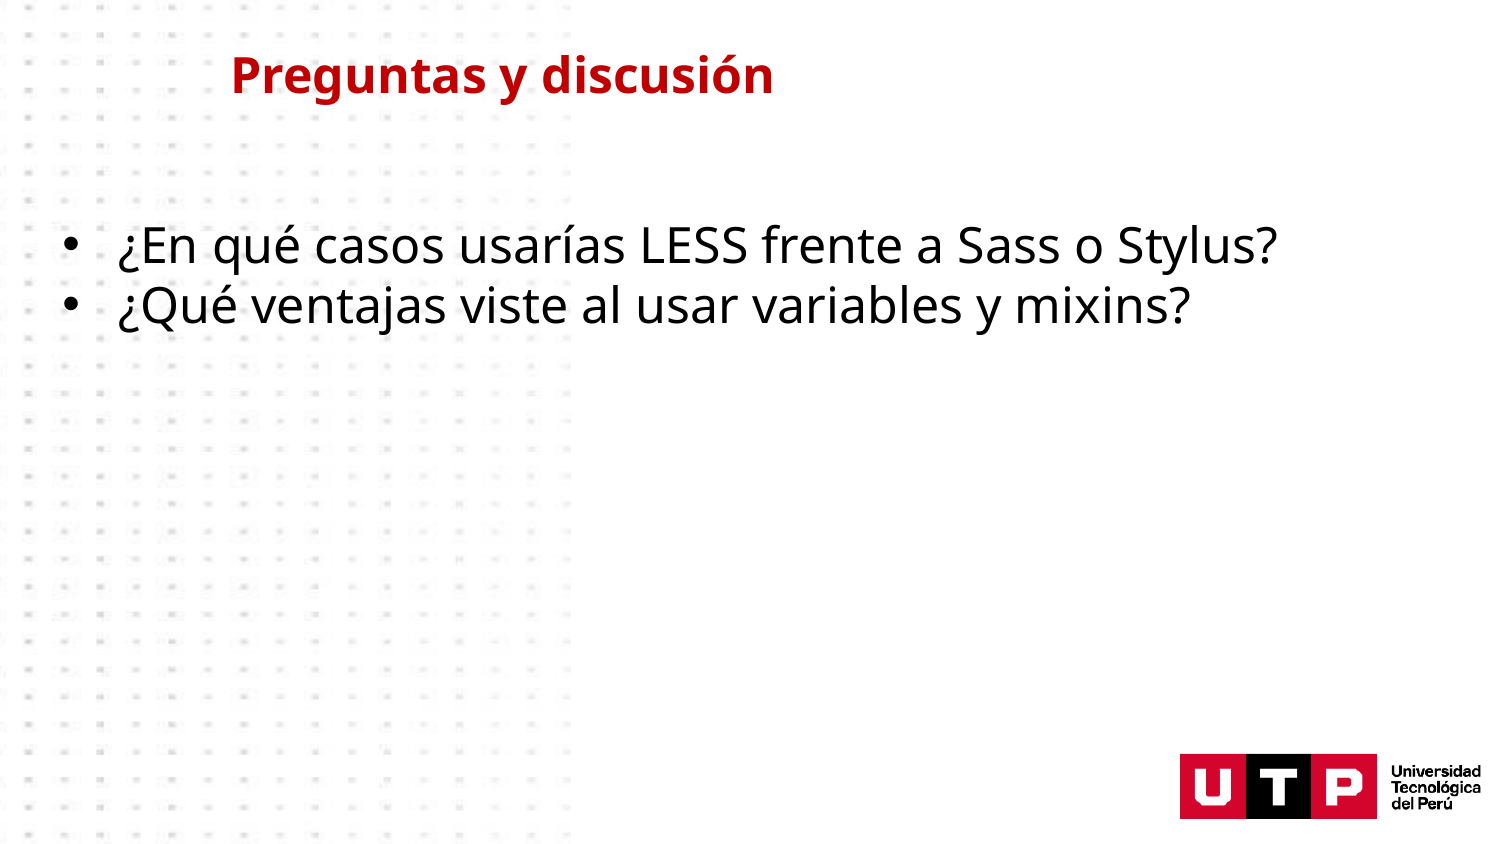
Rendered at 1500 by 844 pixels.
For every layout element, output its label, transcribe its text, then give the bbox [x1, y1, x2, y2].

text_box [787, 255, 1425, 347]
title Preguntas y discusión [574, 43, 1270, 104]
list ¿En qué casos usarías LESS frente a Sass o Stylus? ¿Qué ventajas viste al usar variables y mixins? [574, 213, 1438, 335]
picture [1180, 752, 1500, 820]
picture [0, 0, 571, 844]
